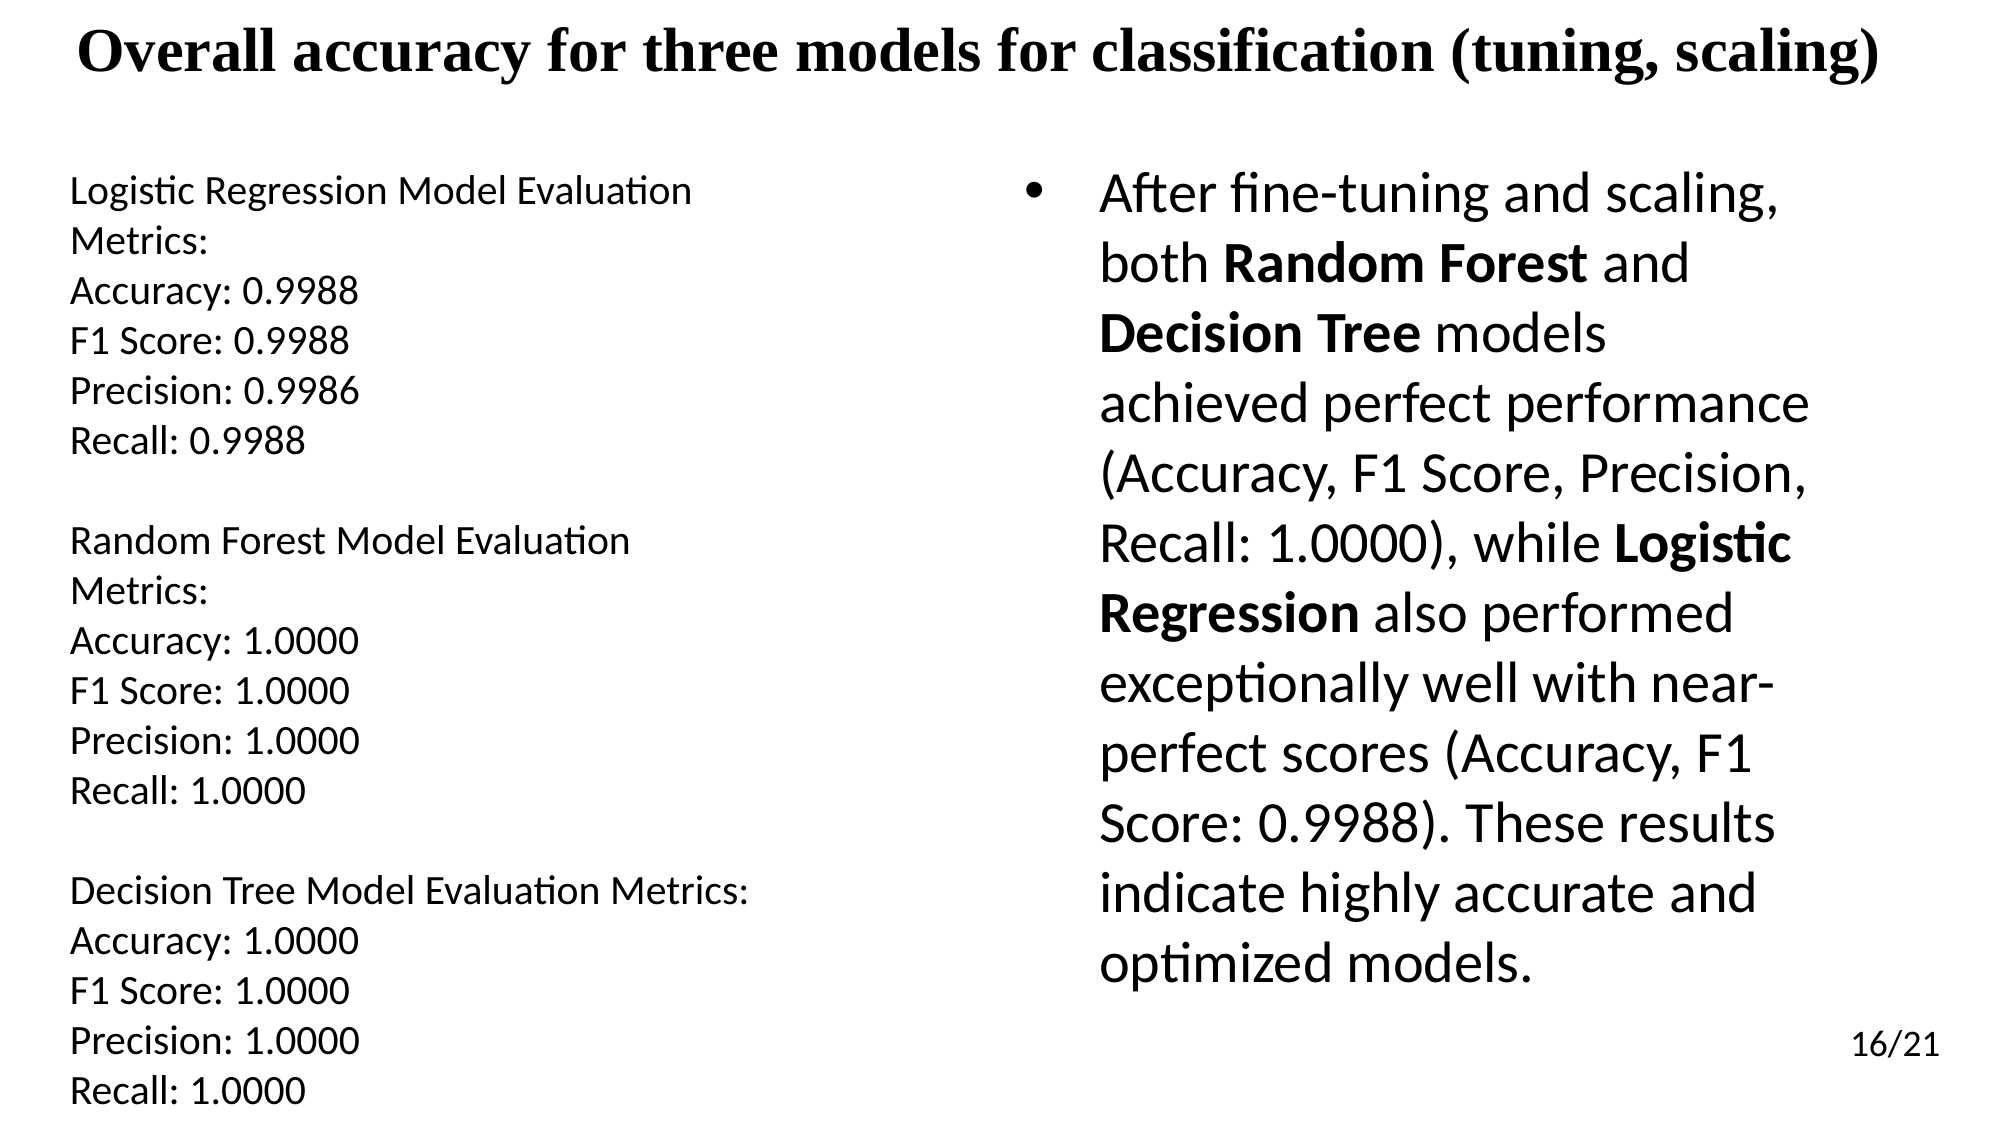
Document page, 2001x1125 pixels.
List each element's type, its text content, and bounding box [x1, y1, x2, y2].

text_box After fine-tuning and scaling, both Random Forest and Decision Tree models achieved perfect performance (Accuracy, F1 Score, Precision, Recall: 1.0000), while Logistic Regression also performed exceptionally well with near-perfect scores (Accuracy, F1 Score: 0.9988). These results indicate highly accurate and optimized models. [1009, 147, 1840, 1002]
text_box 16/21 [1835, 1011, 1956, 1072]
text_box Overall accuracy for three models for classification (tuning, scaling) [61, 1, 1920, 162]
text_box Logistic Regression Model Evaluation Metrics: Accuracy: 0.9988 F1 Score: 0.9988 Precision: 0.9986 Recall: 0.9988 Random Forest Model Evaluation Metrics: Accuracy: 1.0000 F1 Score: 1.0000 Precision: 1.0000 Recall: 1.0000 Decision Tree Model Evaluation Metrics: Accuracy: 1.0000 F1 Score: 1.0000 Precision: 1.0000 Recall: 1.0000 [55, 155, 788, 1121]
